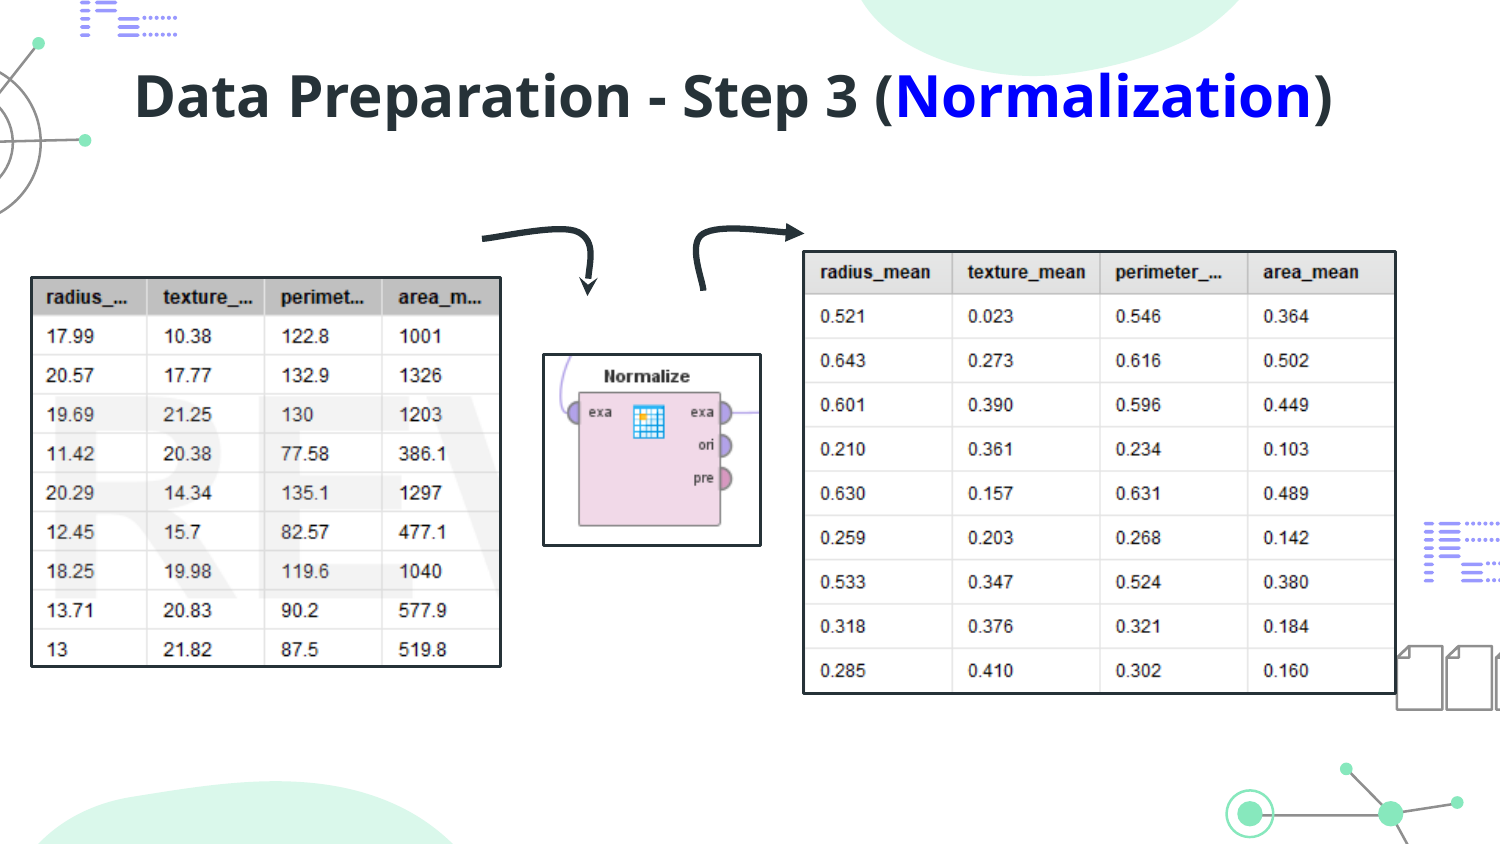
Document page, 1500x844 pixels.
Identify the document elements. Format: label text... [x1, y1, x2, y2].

text_box [695, 226, 805, 291]
picture [32, 279, 499, 666]
picture [544, 356, 760, 545]
text_box [481, 229, 595, 297]
title Data Preparation - Step 3 (Normalization) [118, 43, 1382, 138]
picture [804, 252, 1395, 693]
